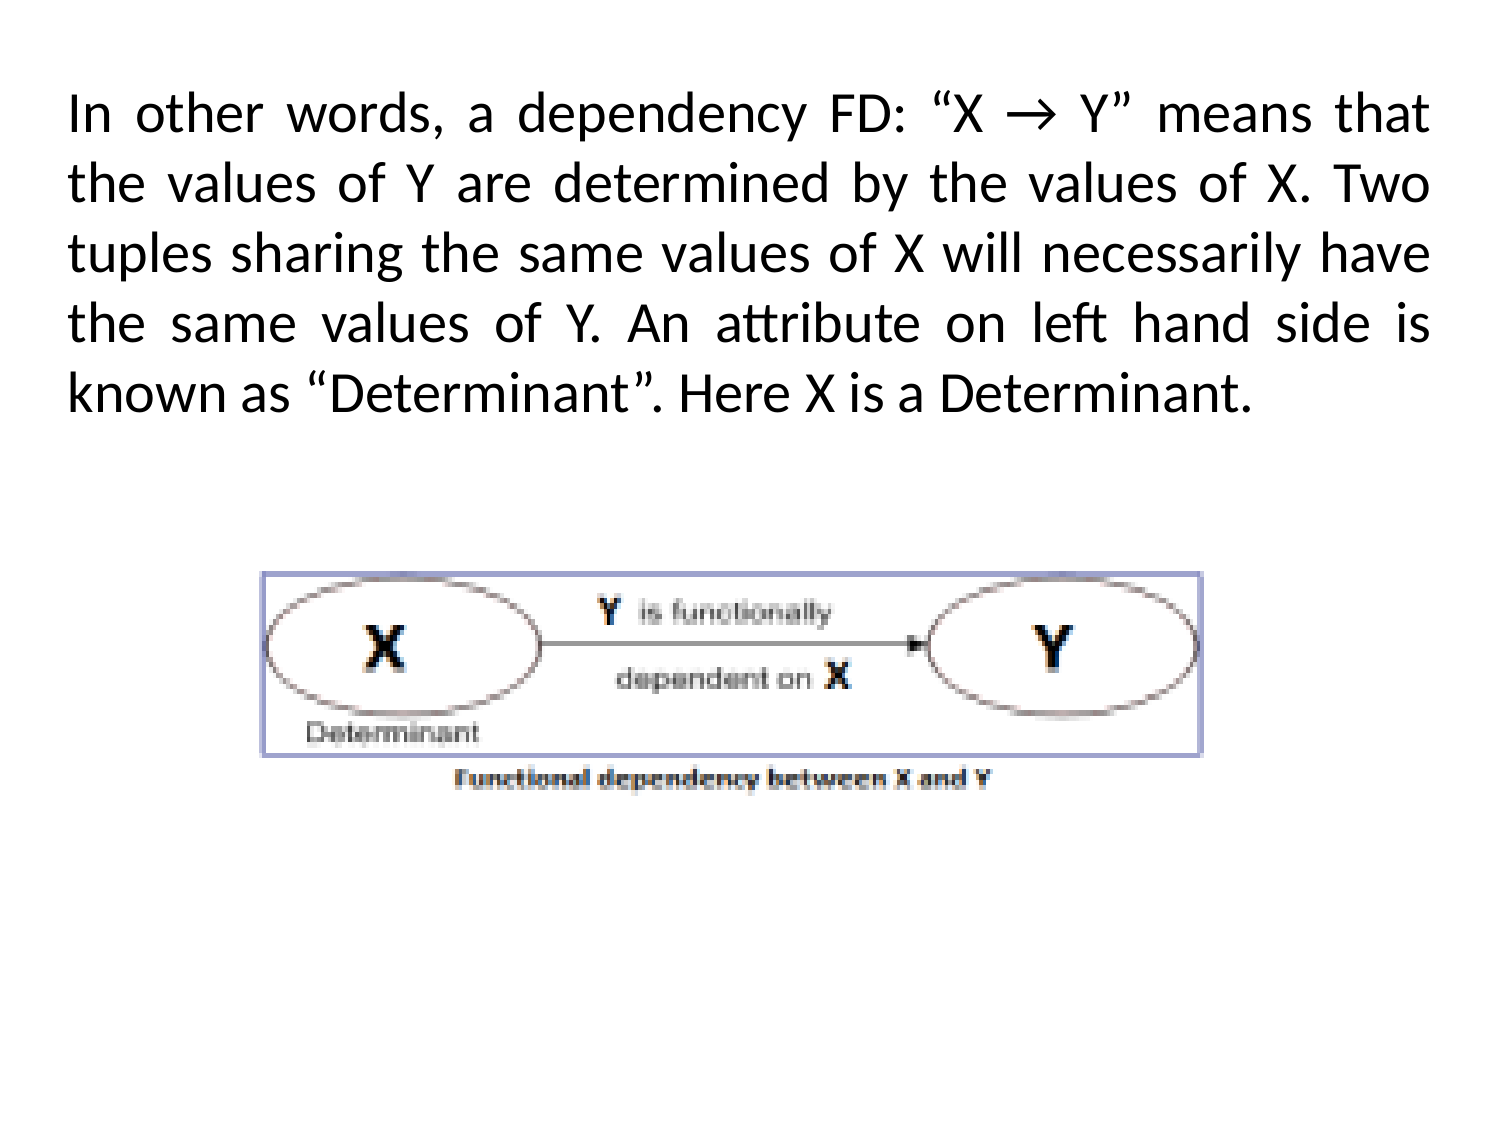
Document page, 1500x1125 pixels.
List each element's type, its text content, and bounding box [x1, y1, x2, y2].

text_box In other words, a dependency FD: “X → Y” means that the values of Y are determined by the values of X. Two tuples sharing the same values of X will necessarily have the same values of Y. An attribute on left hand side is known as “Determinant”. Here X is a Determinant. [53, 66, 1447, 476]
picture [241, 567, 1211, 796]
